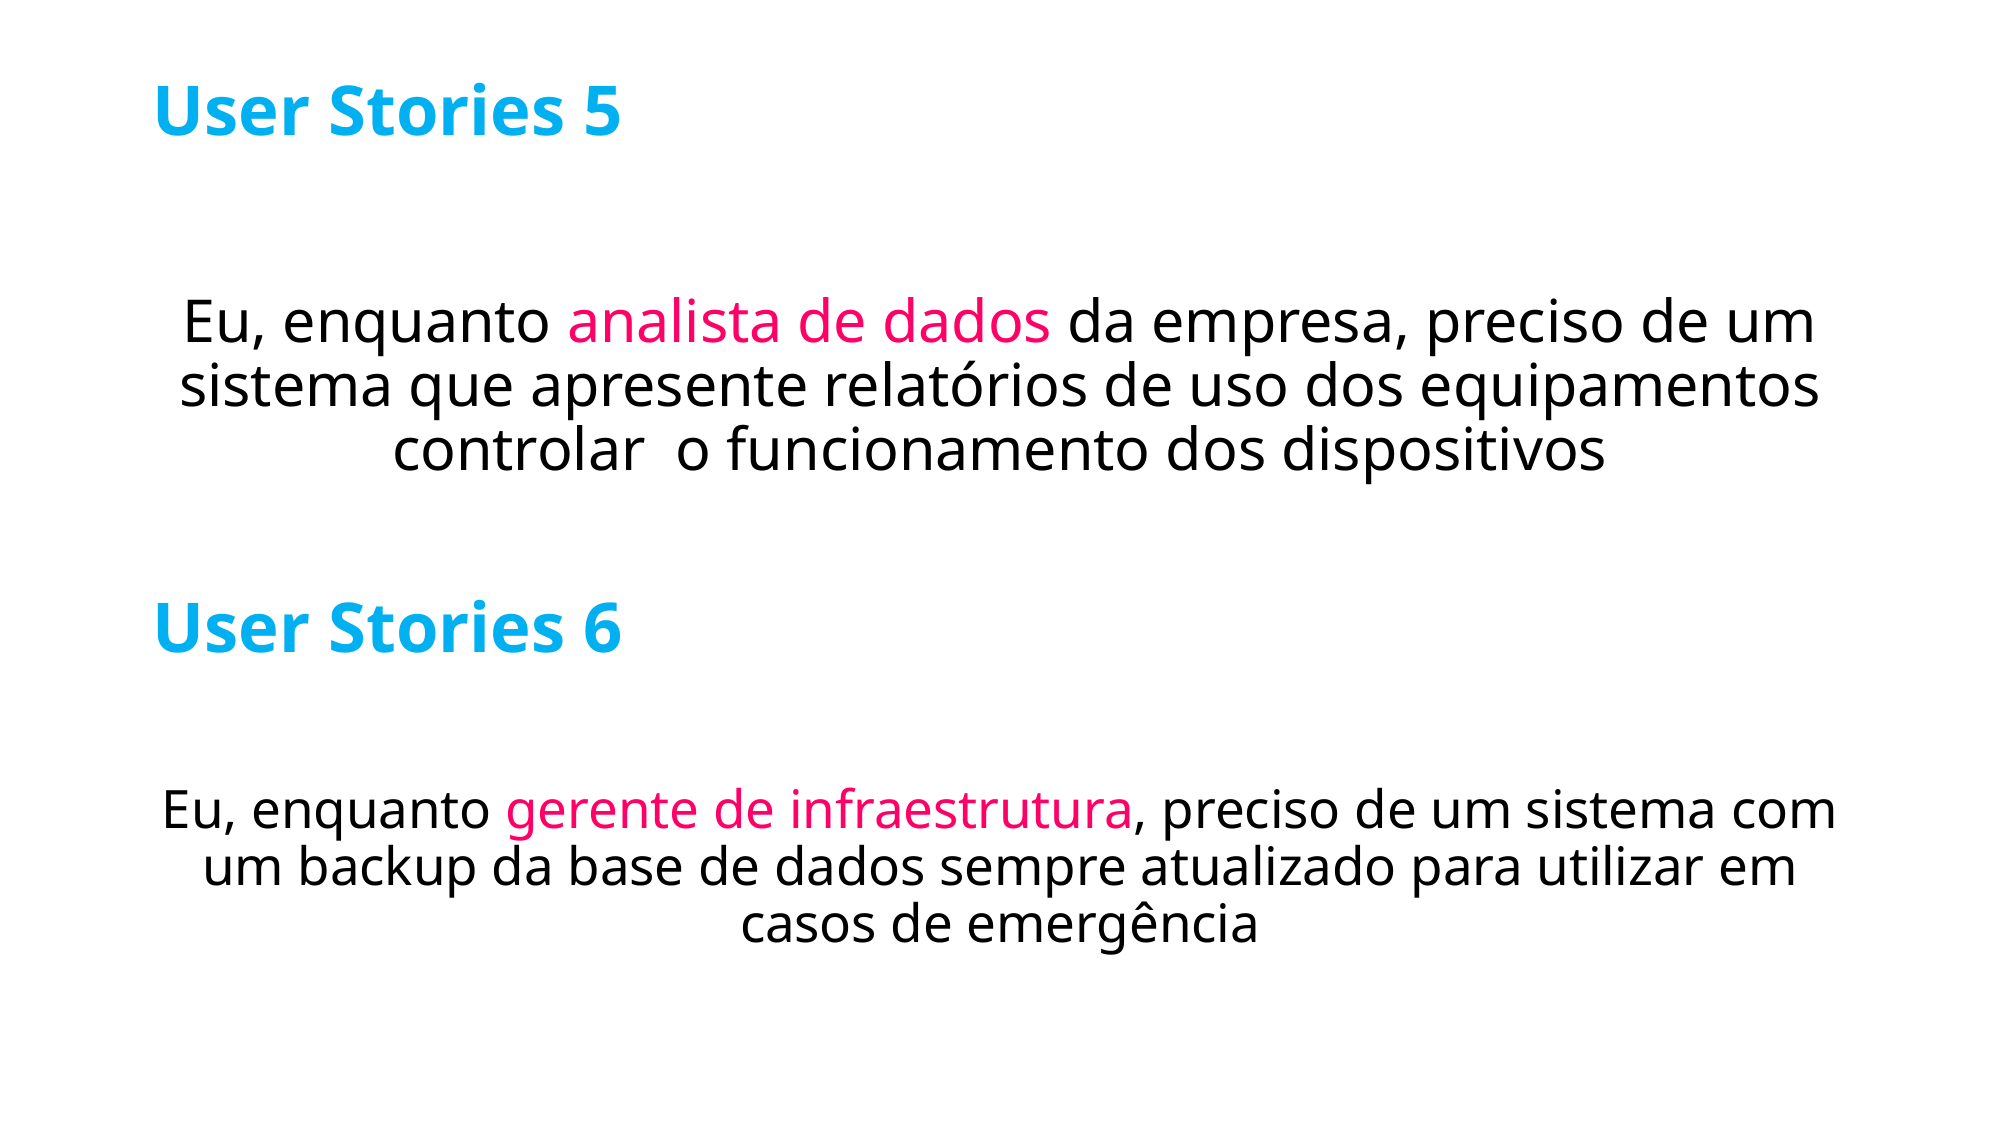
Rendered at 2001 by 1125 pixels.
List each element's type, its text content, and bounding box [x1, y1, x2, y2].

list Eu, enquanto analista de dados da empresa, preciso de um sistema que apresente relatórios de uso dos equipamentos controlar o funcionamento dos dispositivos [137, 163, 1863, 492]
text_box User Stories 6 [137, 562, 1863, 667]
text_box Eu, enquanto gerente de infraestrutura, preciso de um sistema com um backup da base de dados sempre atualizado para utilizar em casos de emergência [137, 667, 1863, 962]
title User Stories 5 [137, 59, 1863, 163]
